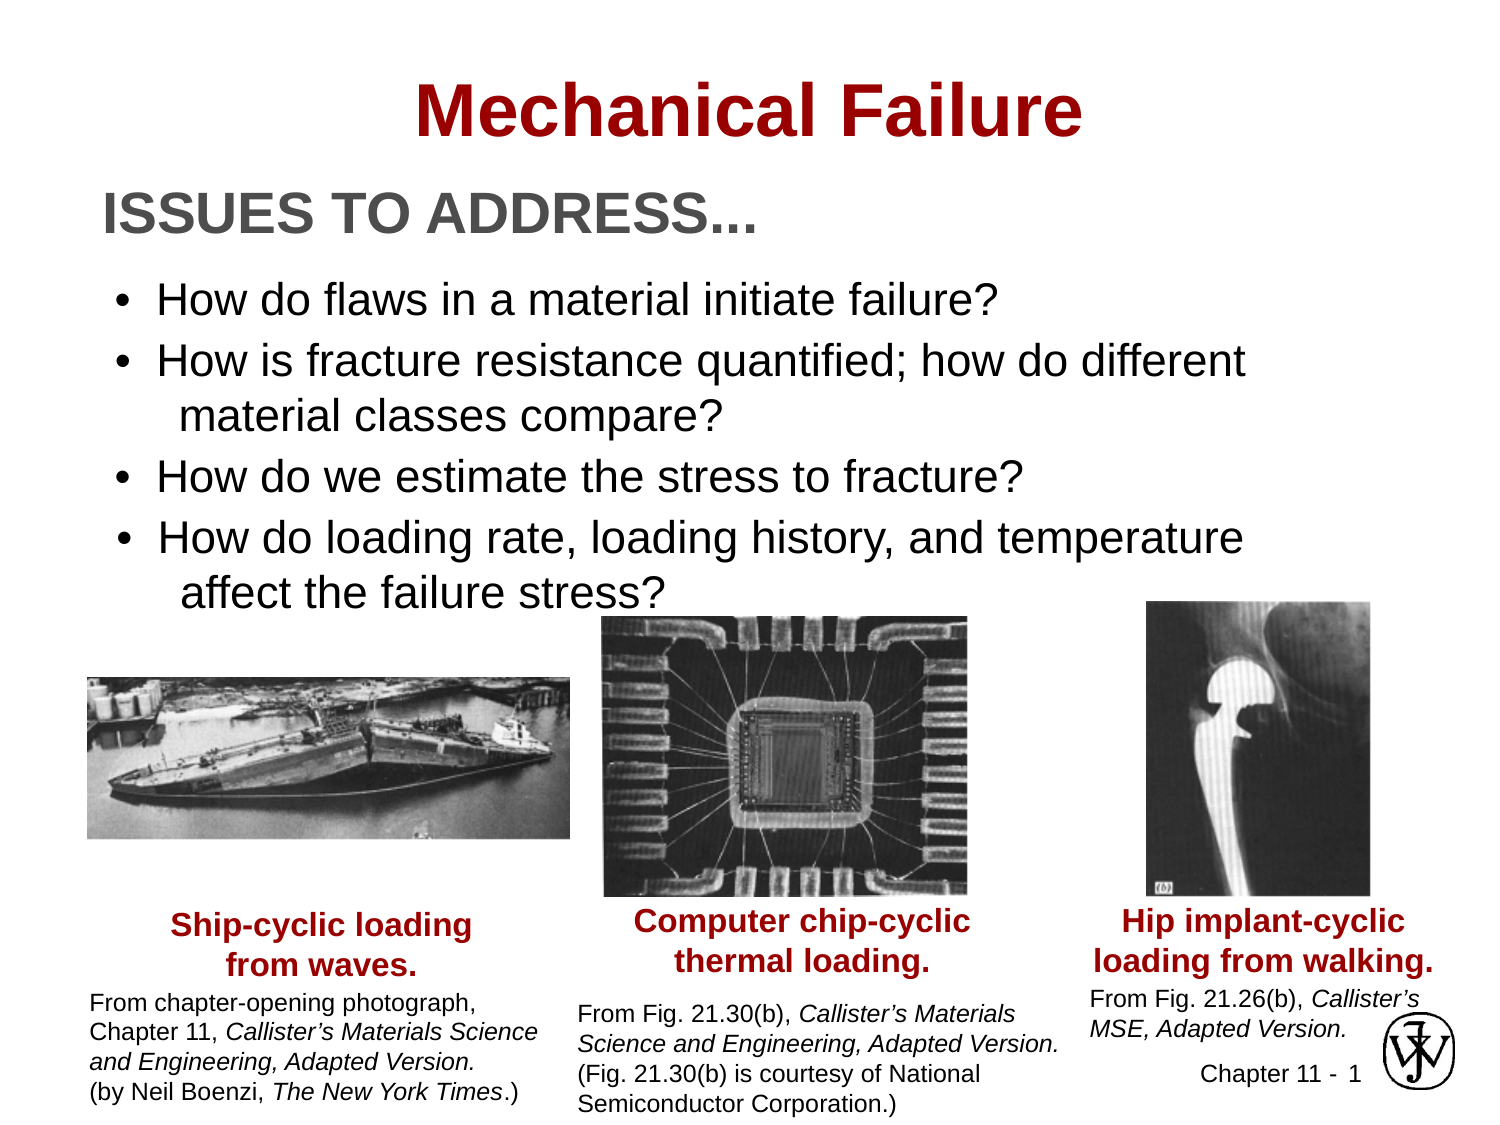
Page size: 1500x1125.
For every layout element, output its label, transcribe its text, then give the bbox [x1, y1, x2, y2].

text_box From chapter-opening photograph, Chapter 11, Callister’s Materials Science and Engineering, Adapted Version. (by Neil Boenzi, The New York Times.) [74, 978, 561, 1114]
text_box • How do we estimate the stress to fracture? [114, 446, 1026, 502]
text_box Computer chip-cyclic thermal loading. [618, 891, 987, 987]
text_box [86, 677, 570, 841]
text_box • How do loading rate, loading history, and temperature affect the failure stress? [116, 507, 1246, 618]
text_box • How is fracture resistance quantified; how do different material classes compare? [114, 330, 1247, 441]
text_box From Fig. 21.26(b), Callister’s MSE, Adapted Version. [1074, 974, 1469, 1050]
slide_number 1 [1258, 1050, 1453, 1110]
text_box Ship-cyclic loading from waves. [118, 895, 525, 978]
text_box ISSUES TO ADDRESS... [102, 174, 759, 245]
text_box From Fig. 21.30(b), Callister’s Materials Science and Engineering, Adapted Version. (Fig. 21.30(b) is courtesy of National Semiconductor Corporation.) [562, 990, 1088, 1125]
title Mechanical Failure [112, 62, 1388, 151]
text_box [601, 616, 970, 898]
text_box • How do flaws in a material initiate failure? [114, 270, 1000, 325]
text_box Hip implant-cyclic loading from walking. [1078, 891, 1450, 974]
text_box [1146, 601, 1372, 898]
